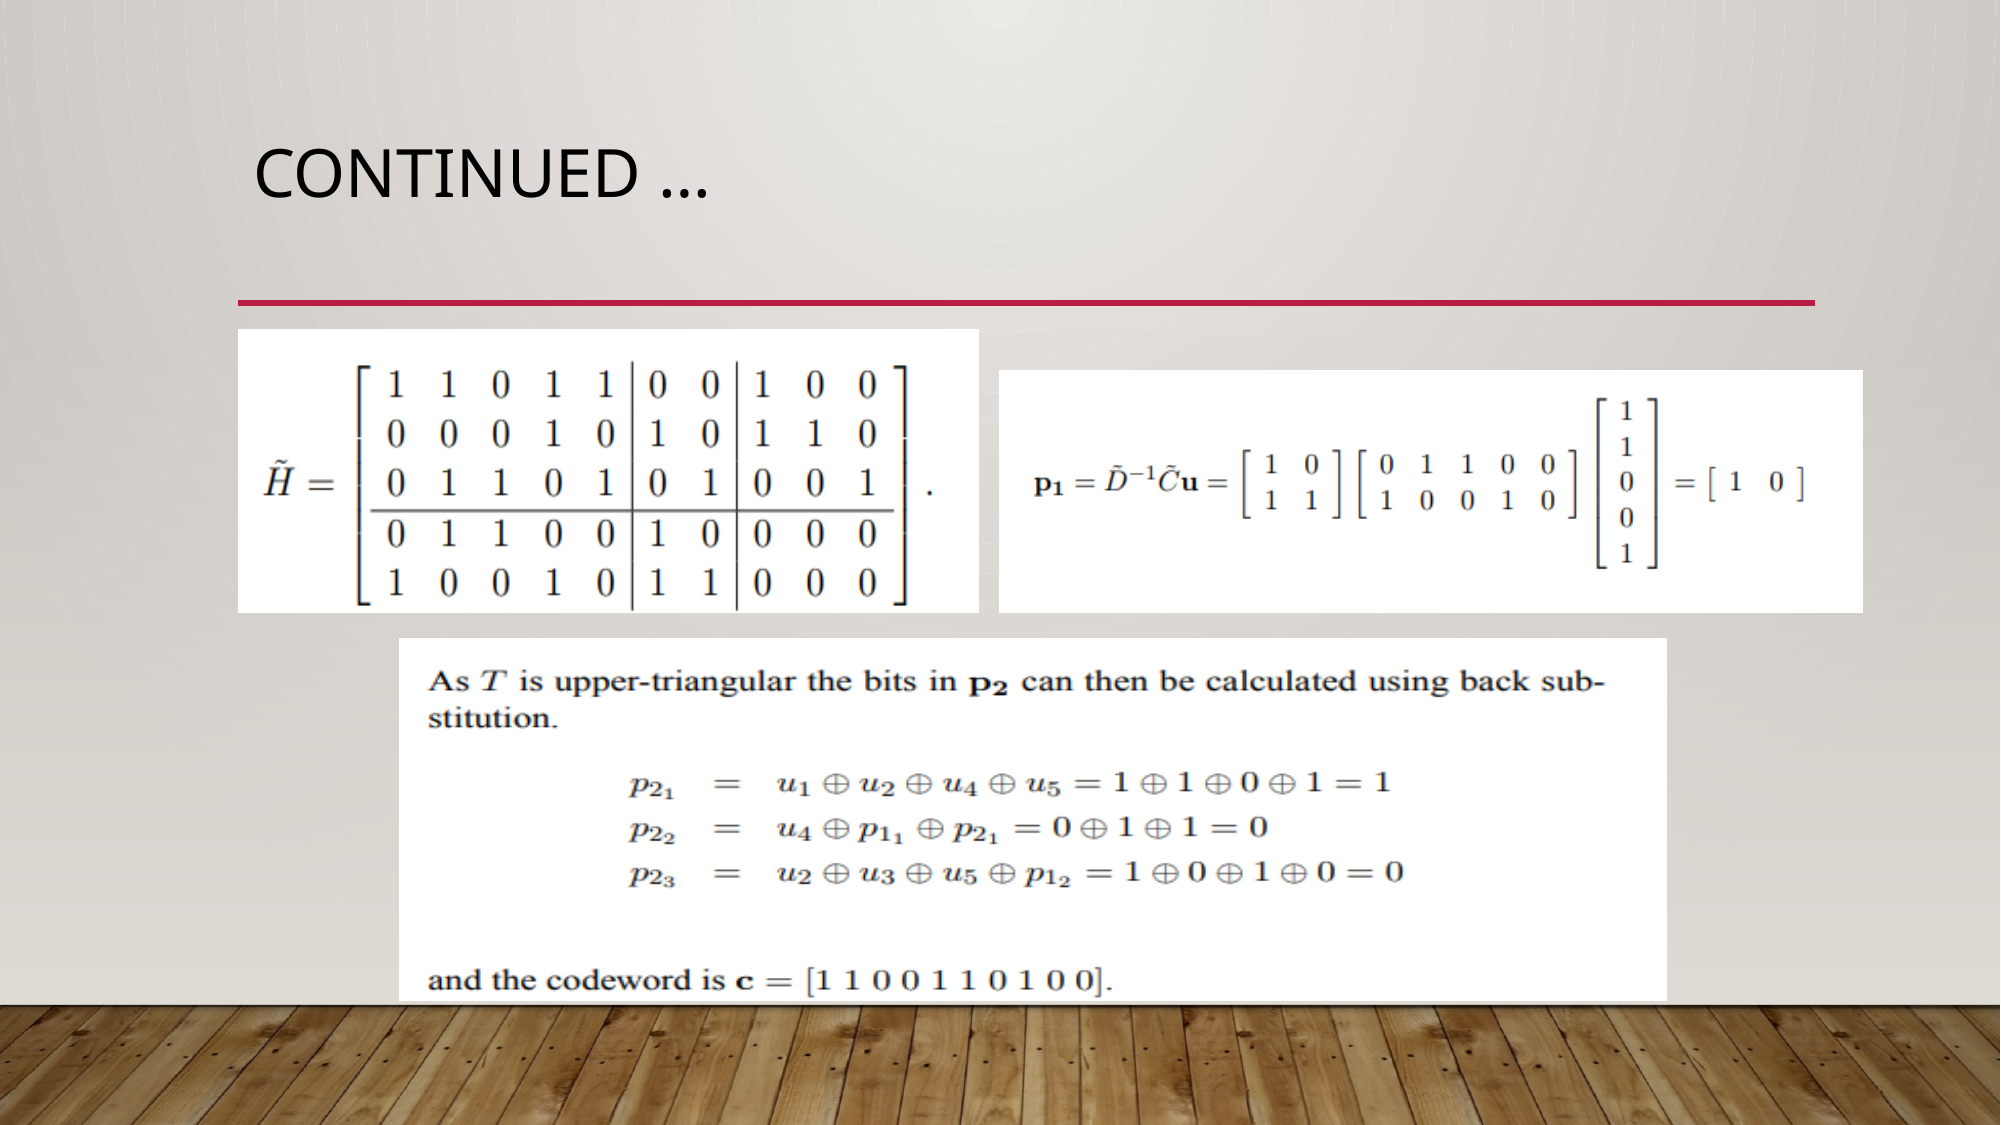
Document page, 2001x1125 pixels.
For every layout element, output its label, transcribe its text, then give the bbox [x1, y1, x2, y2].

title Continued … [238, 131, 1814, 305]
picture [399, 638, 1667, 1001]
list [237, 329, 980, 614]
picture [0, 1005, 2000, 1125]
picture [999, 370, 1863, 614]
